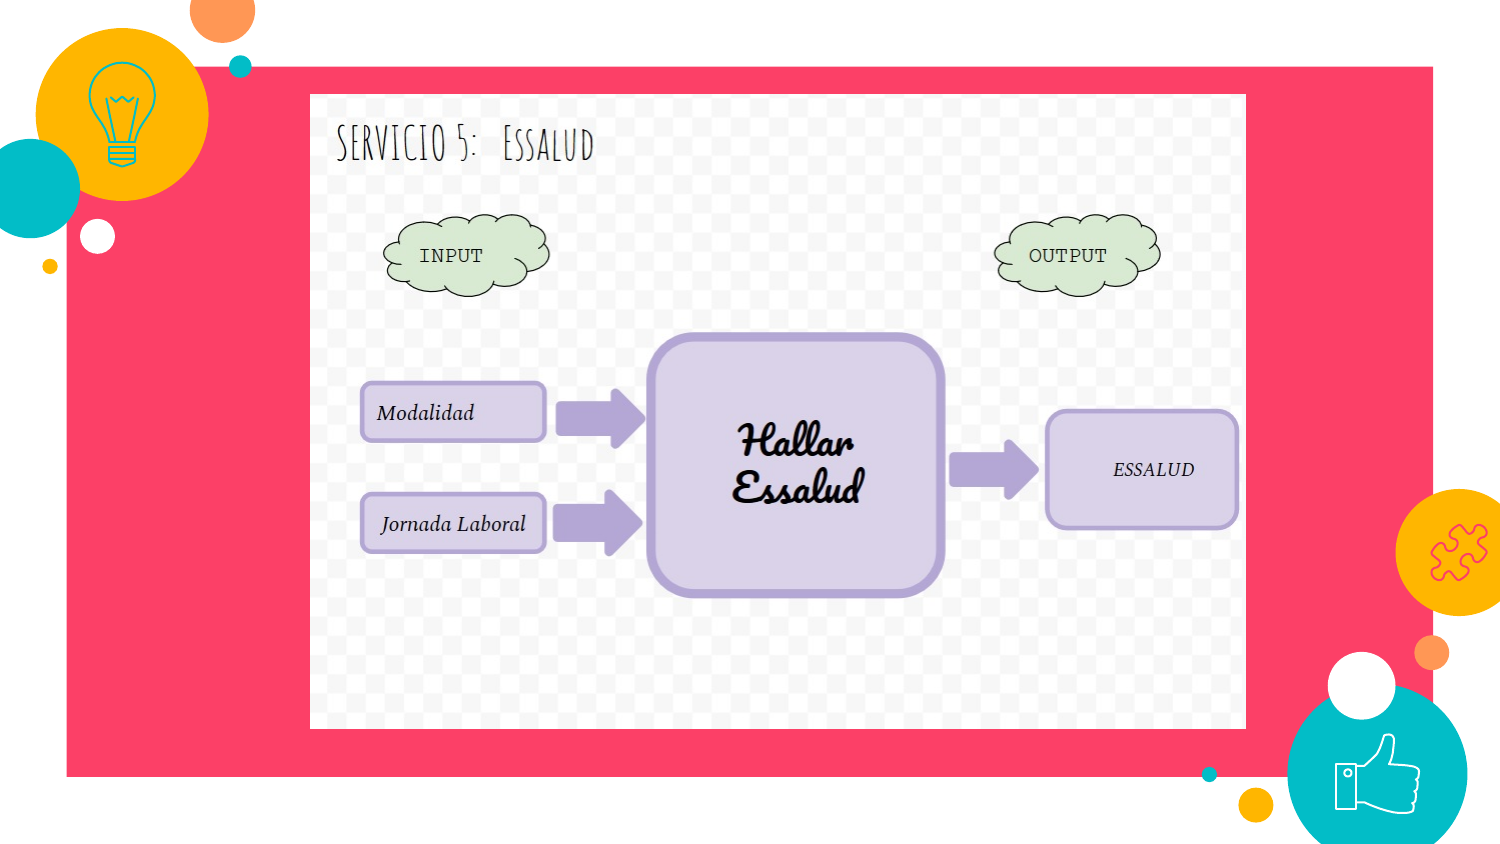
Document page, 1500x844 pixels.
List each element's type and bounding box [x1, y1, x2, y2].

picture [310, 93, 1246, 729]
